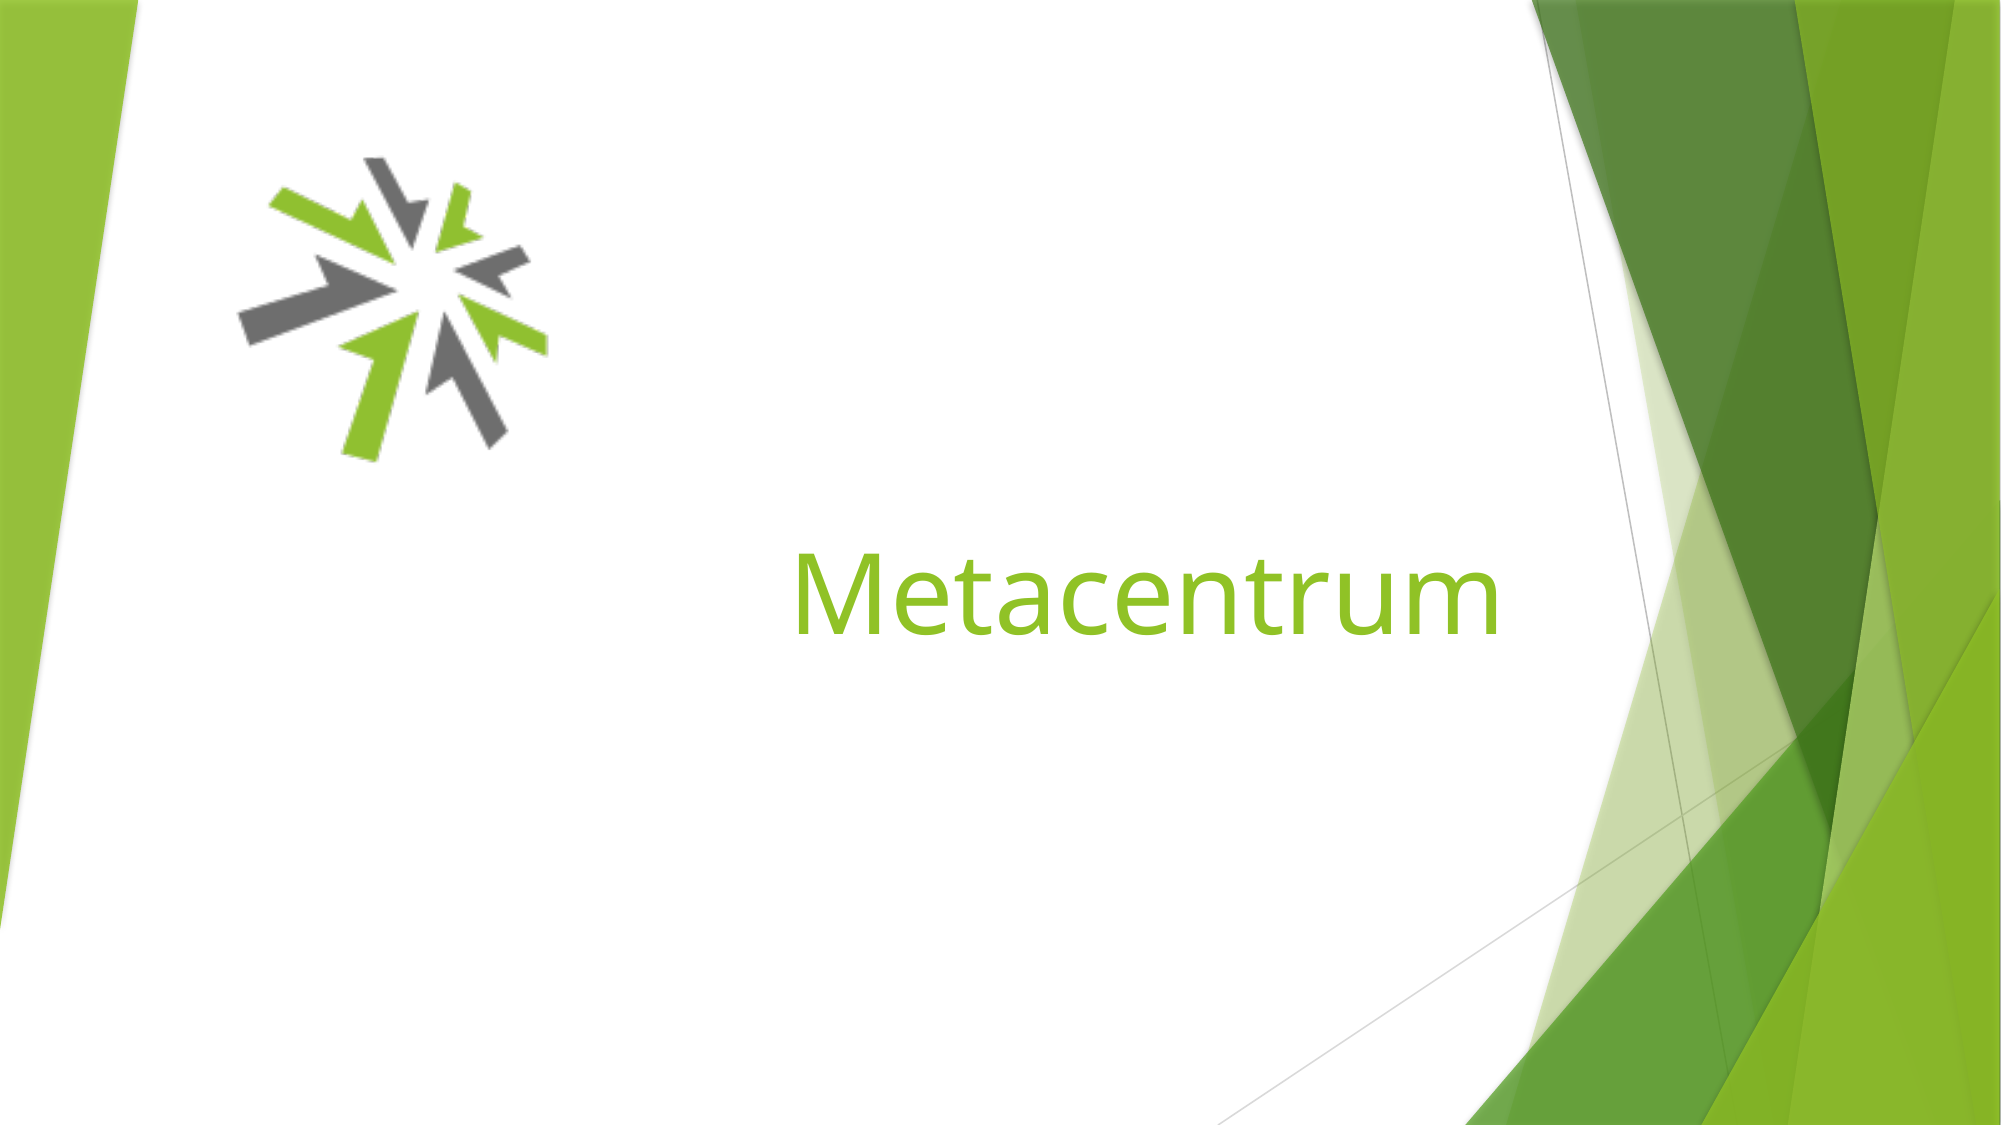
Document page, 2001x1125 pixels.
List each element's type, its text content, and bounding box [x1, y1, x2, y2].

title Metacentrum [247, 394, 1522, 665]
picture [225, 139, 561, 476]
